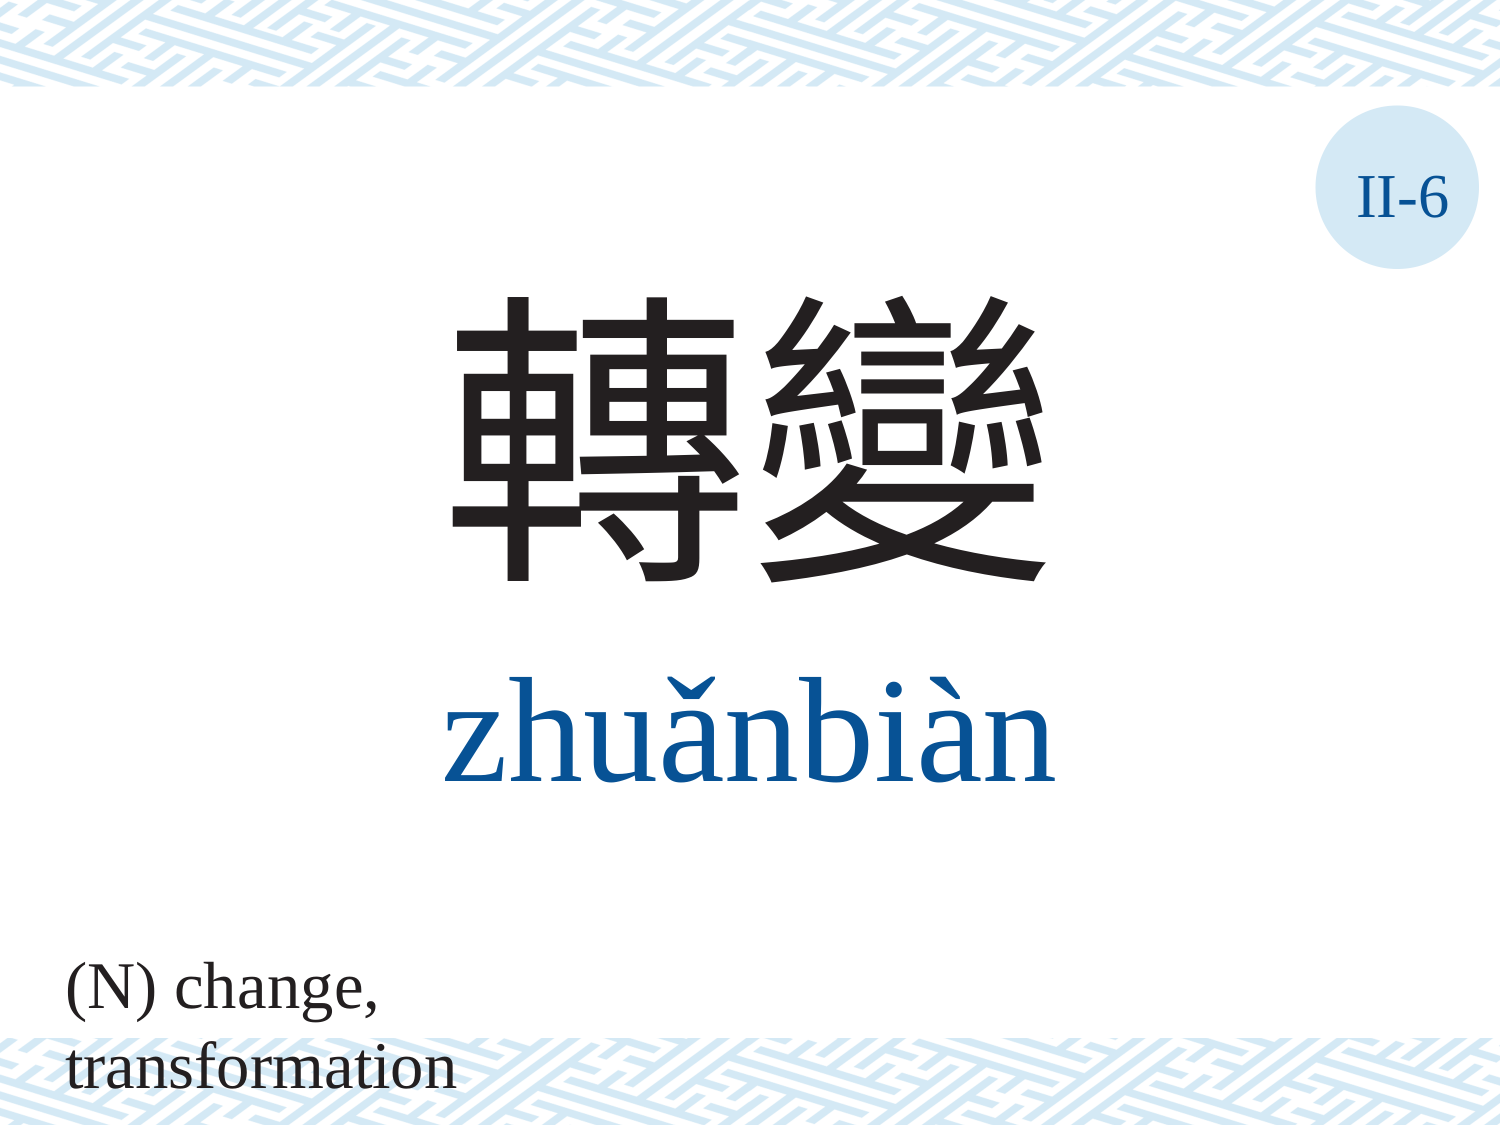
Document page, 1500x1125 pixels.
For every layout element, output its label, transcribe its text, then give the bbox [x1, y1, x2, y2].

text_box II-6 轉變 zhuǎnbiàn [439, 154, 1451, 812]
text_box (N) change, transformation [62, 942, 791, 1103]
picture [0, 0, 1500, 1125]
